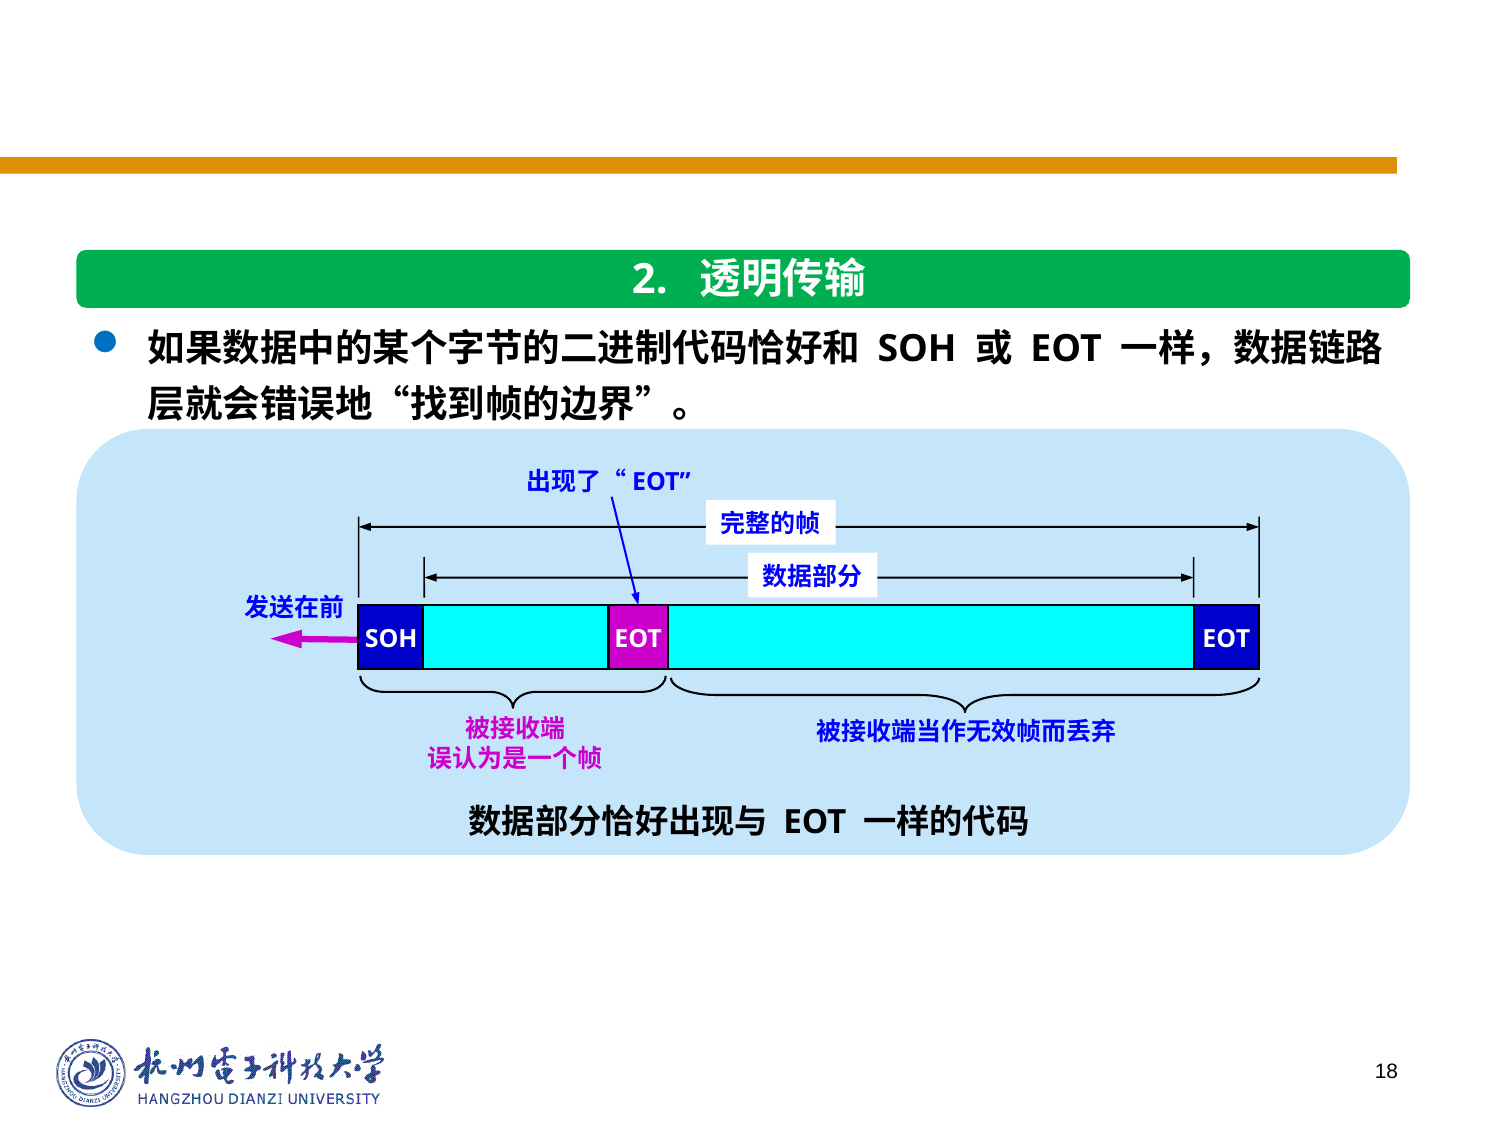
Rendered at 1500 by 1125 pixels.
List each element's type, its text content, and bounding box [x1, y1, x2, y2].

text_box [75, 433, 1412, 857]
text_box [76, 249, 617, 308]
text_box 2. 透明传输 [617, 244, 882, 310]
text_box 数据部分恰好出现与 EOT 一样的代码 [447, 792, 1051, 848]
picture [55, 1025, 407, 1125]
text_box 如果数据中的某个字节的二进制代码恰好和 SOH 或 EOT 一样，数据链路层就会错误地“找到帧的边界”。 [76, 305, 1410, 433]
text_box [882, 249, 1411, 308]
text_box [219, 458, 1260, 781]
